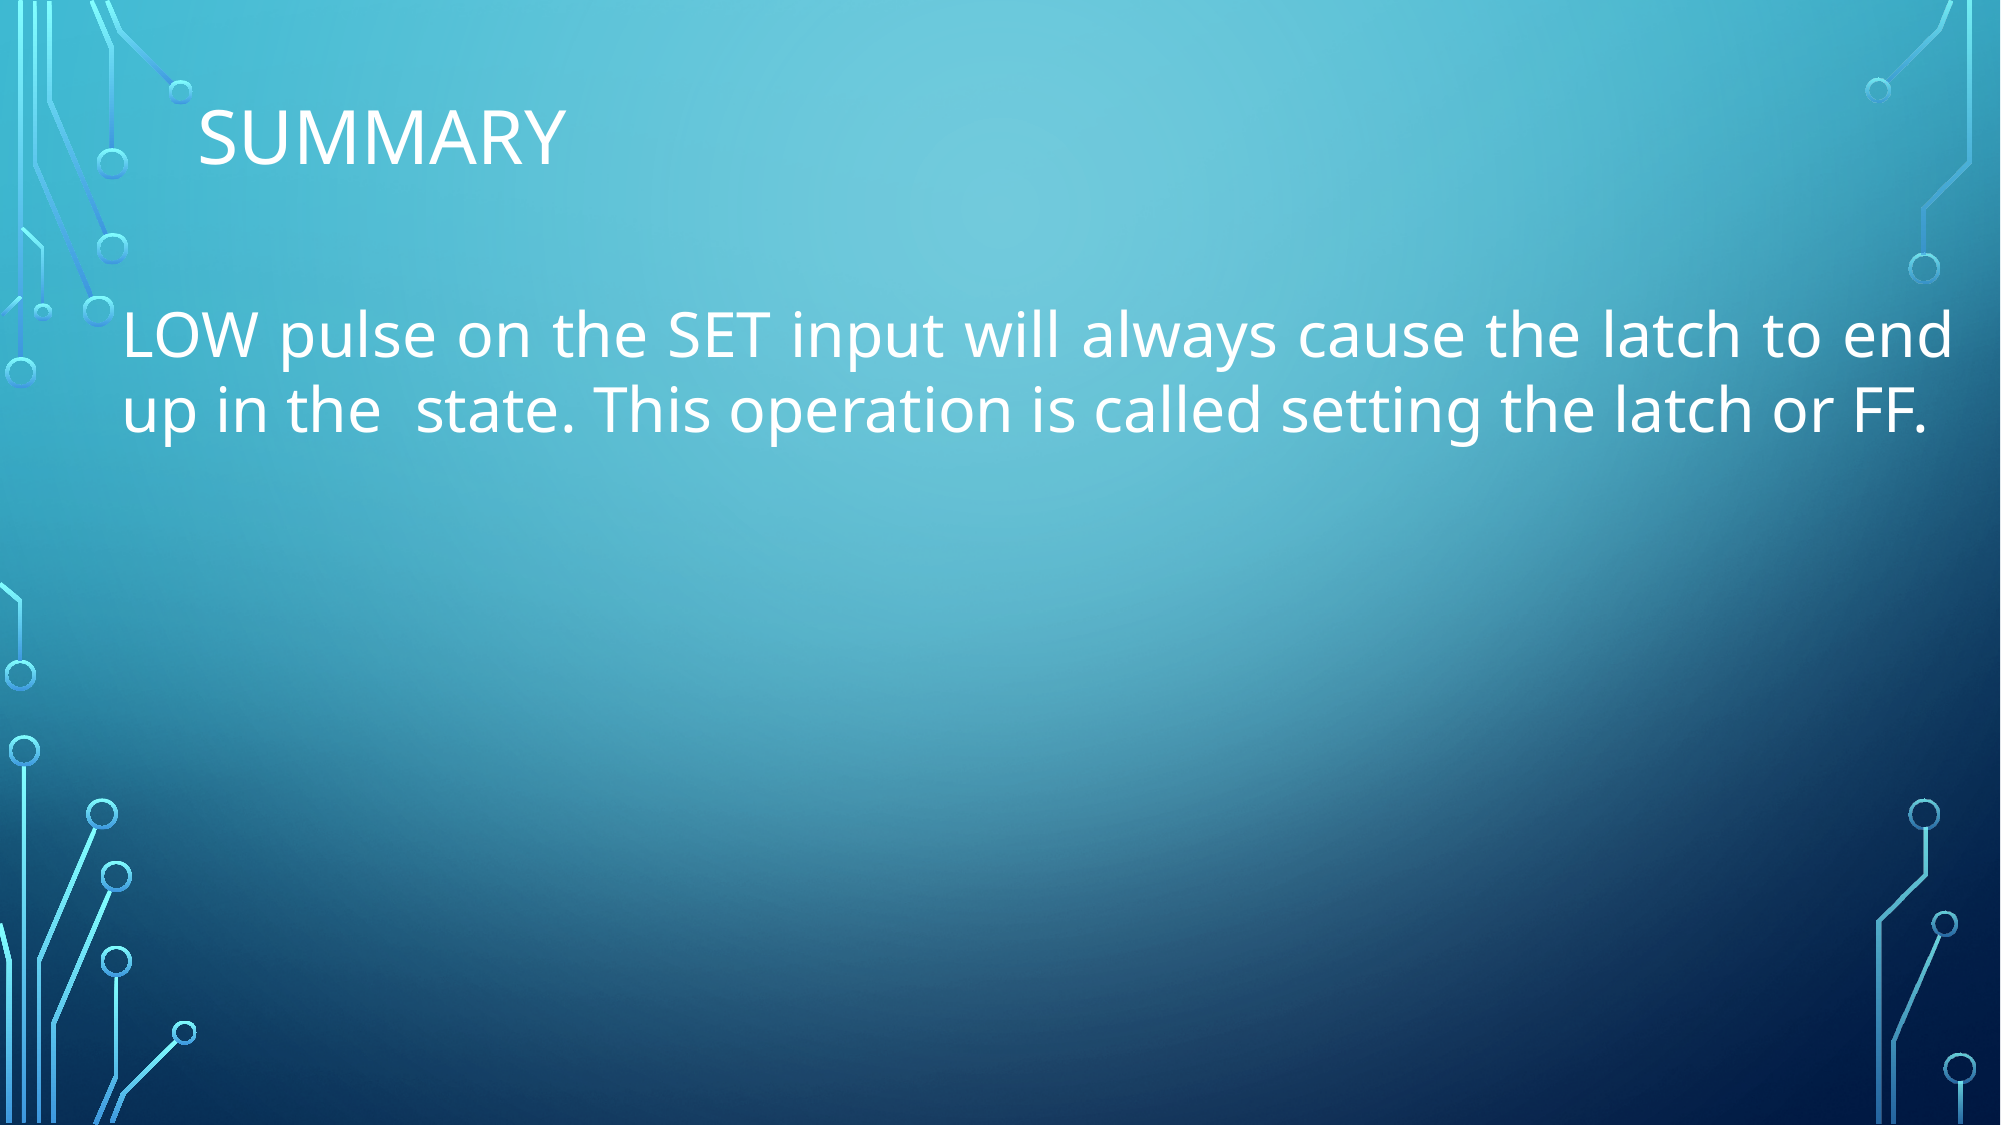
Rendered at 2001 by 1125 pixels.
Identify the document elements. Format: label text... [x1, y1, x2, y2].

title summary [182, 18, 1808, 262]
